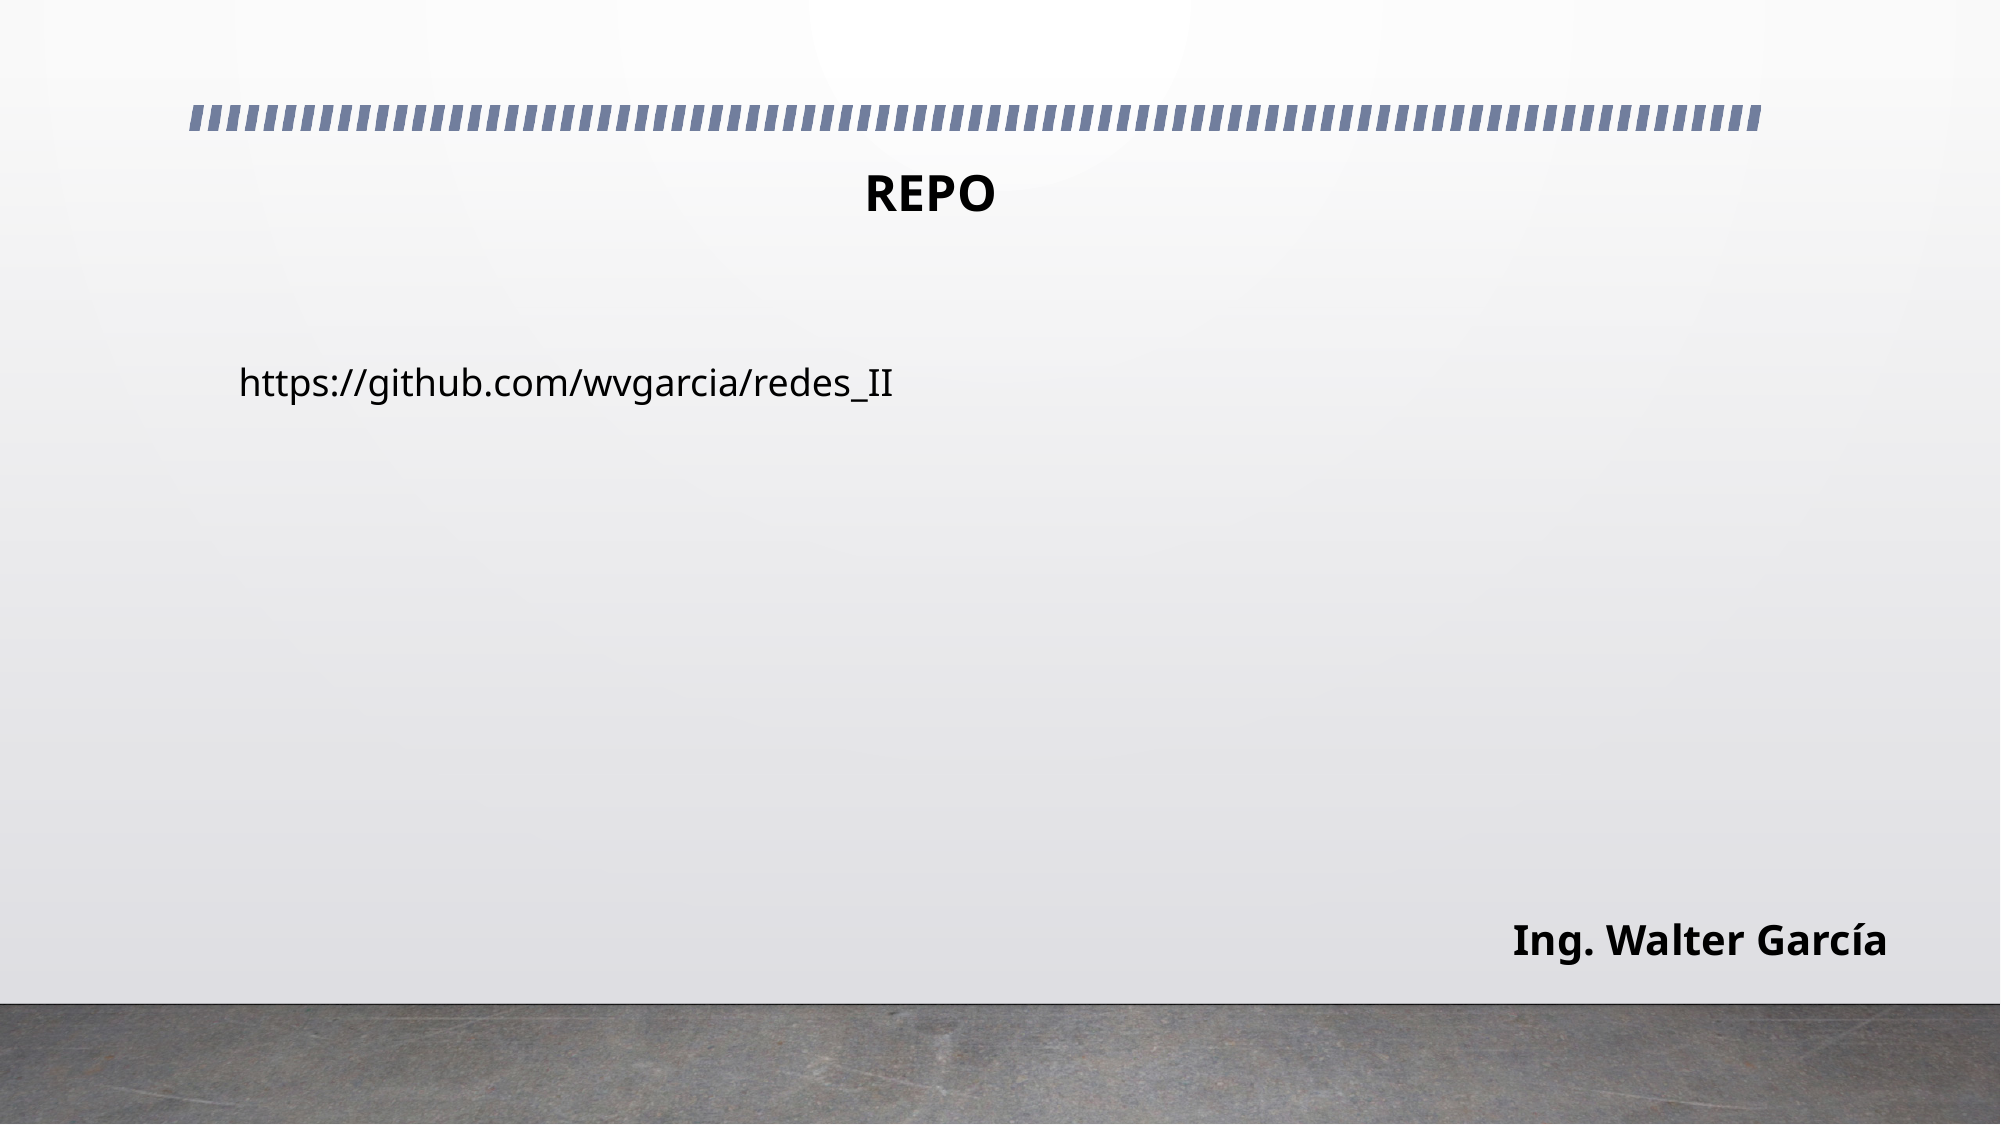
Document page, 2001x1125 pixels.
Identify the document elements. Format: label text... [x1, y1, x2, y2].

picture [0, 1004, 2000, 1124]
title REPO [284, 130, 1577, 229]
text_box Ing. Walter García [1490, 911, 2000, 973]
text_box https://github.com/wvgarcia/redes_II [223, 352, 1409, 412]
